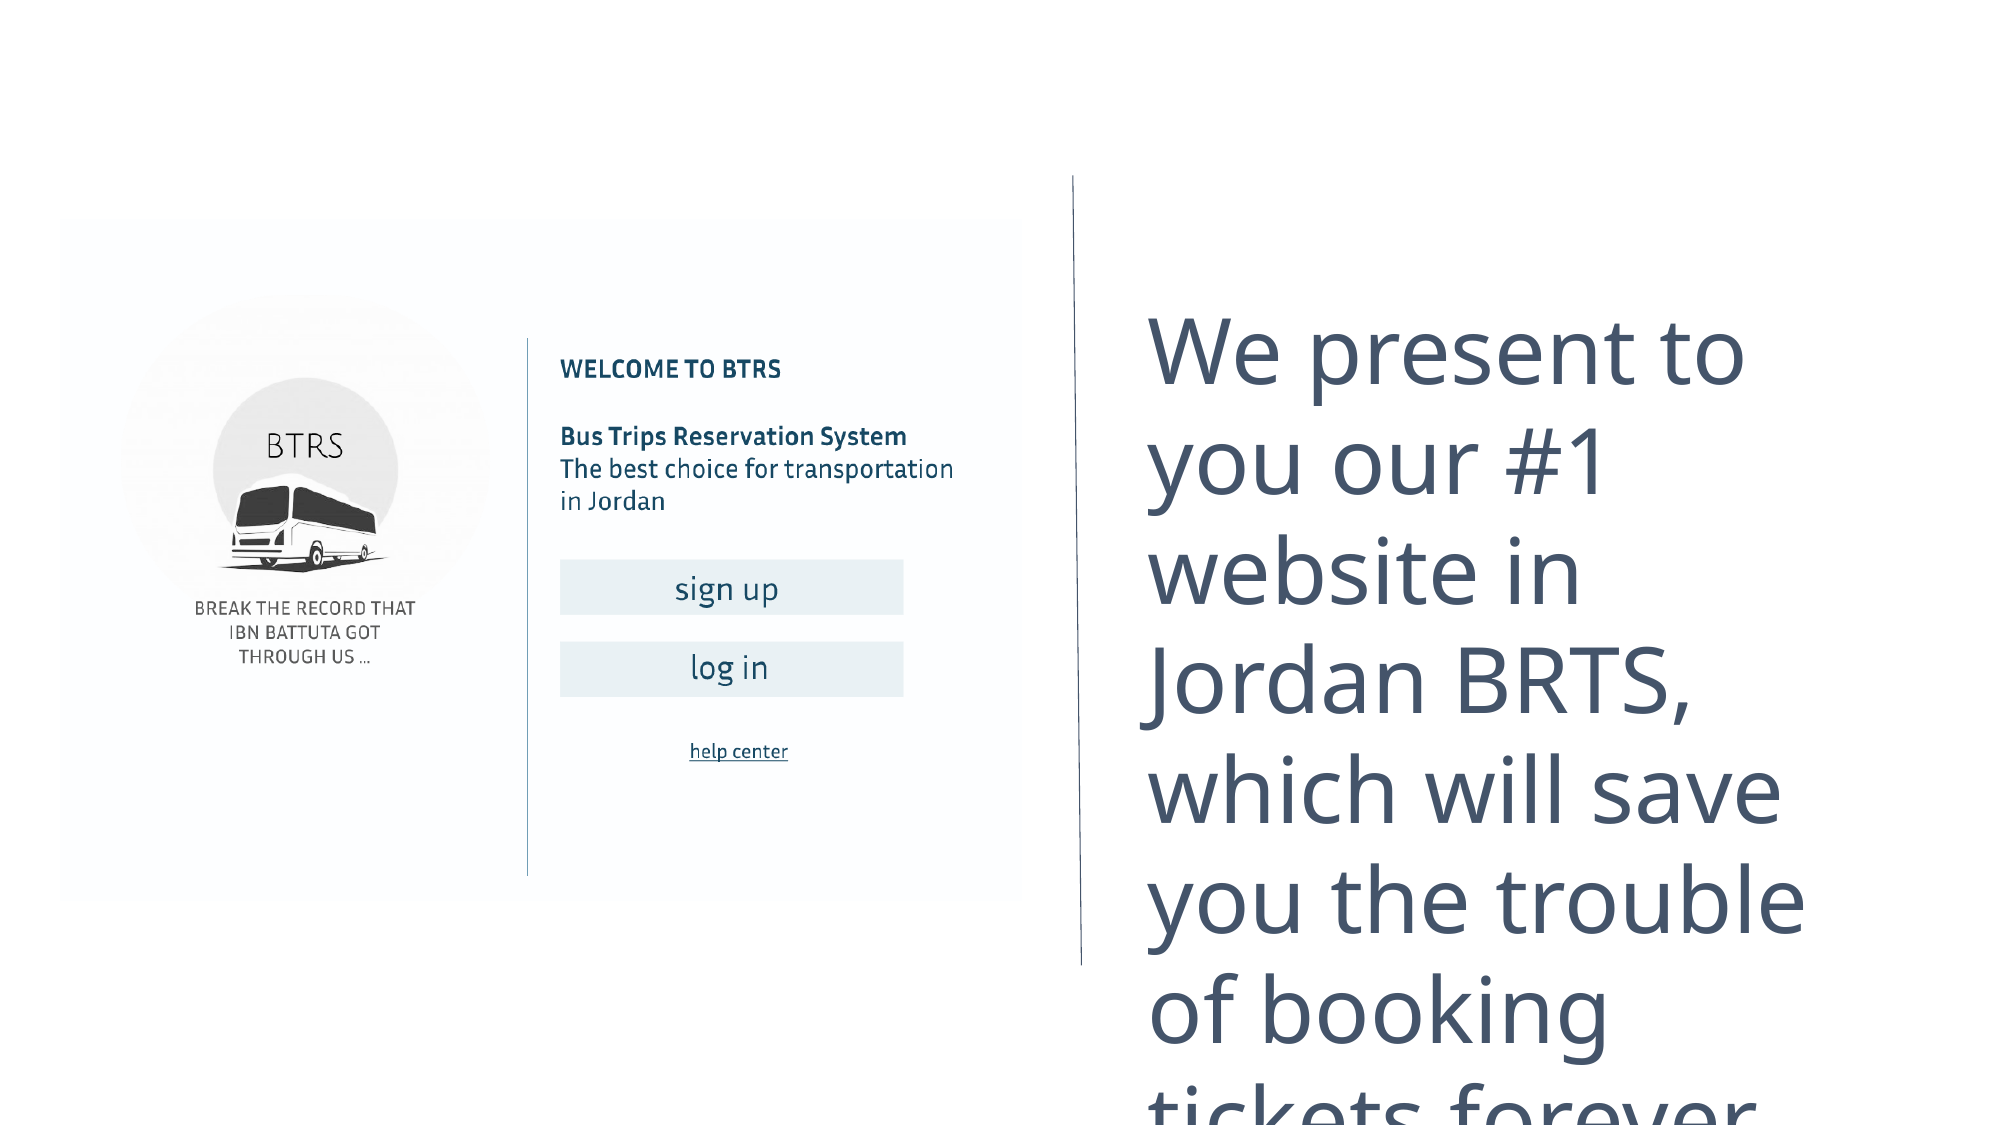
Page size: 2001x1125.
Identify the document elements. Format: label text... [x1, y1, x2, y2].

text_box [1072, 175, 1082, 966]
picture [60, 219, 1022, 901]
text_box We present to you our #1 website in Jordan BRTS, which will save you the trouble of booking tickets forever. [1132, 285, 1875, 1125]
